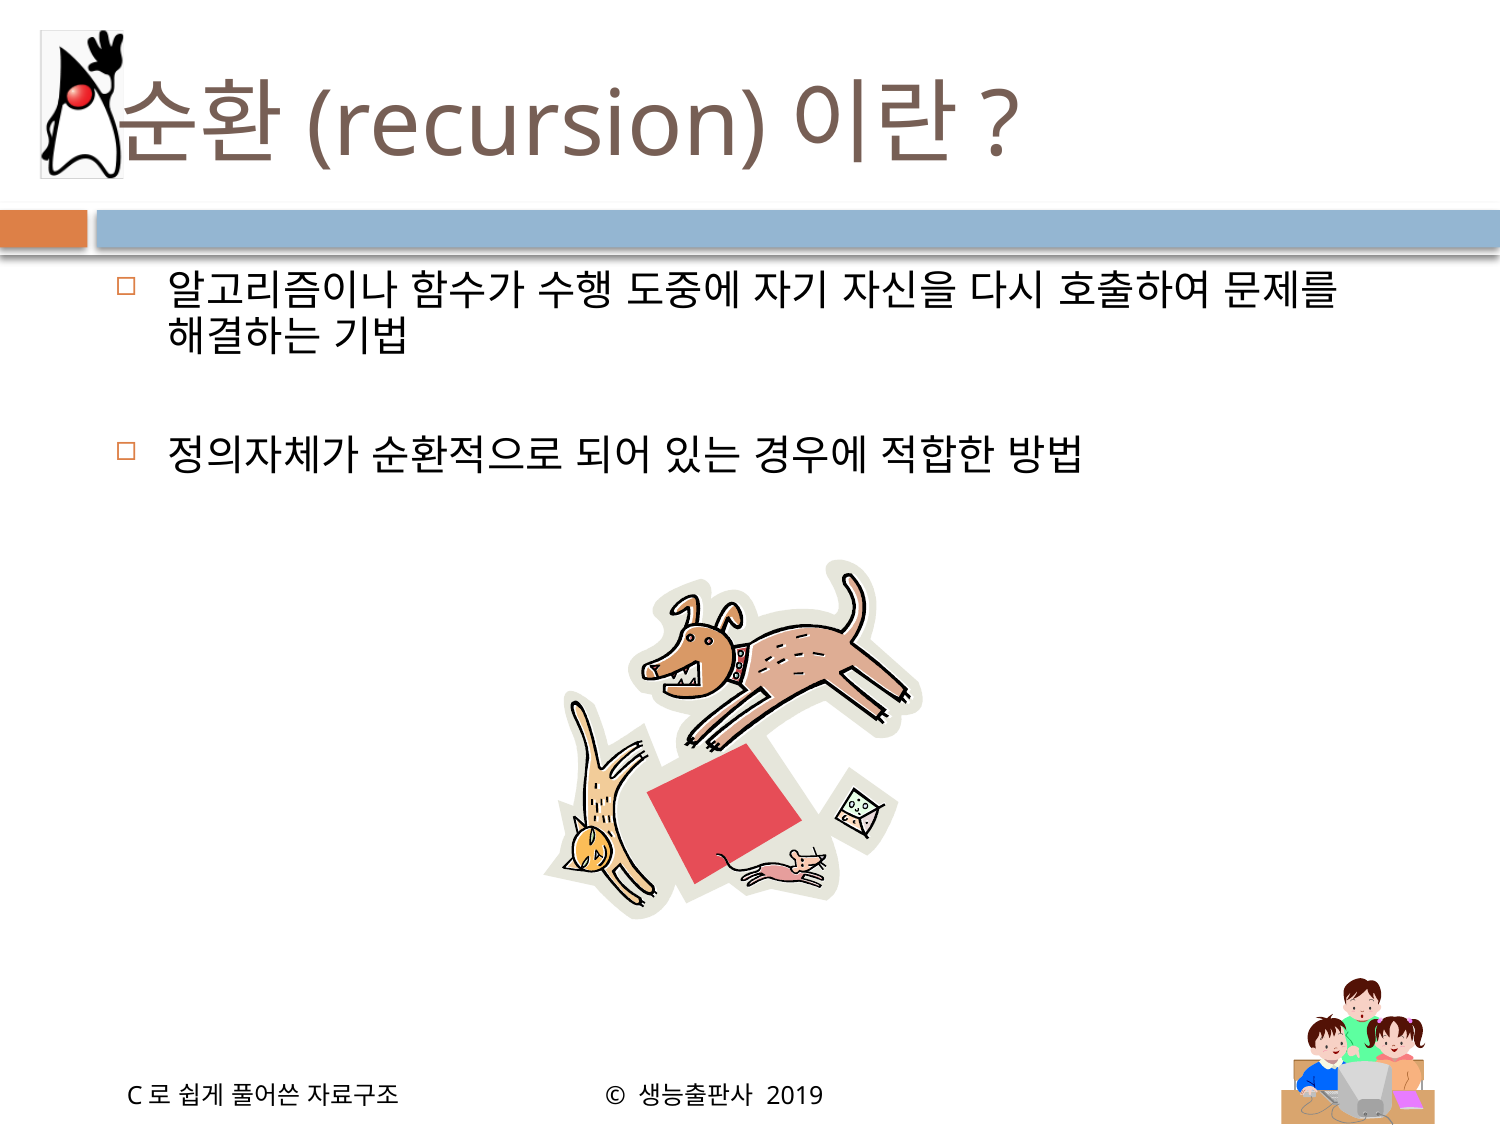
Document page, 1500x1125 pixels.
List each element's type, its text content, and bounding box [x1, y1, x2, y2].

title 순환(recursion)이란? [100, 37, 1438, 200]
list 알고리즘이나 함수가 수행 도중에 자기 자신을 다시 호출하여 문제를 해결하는 기법 정의자체가 순환적으로 되어 있는 경우에 적합한 방법 [100, 262, 1438, 1000]
picture [39, 30, 124, 179]
picture [542, 554, 928, 925]
